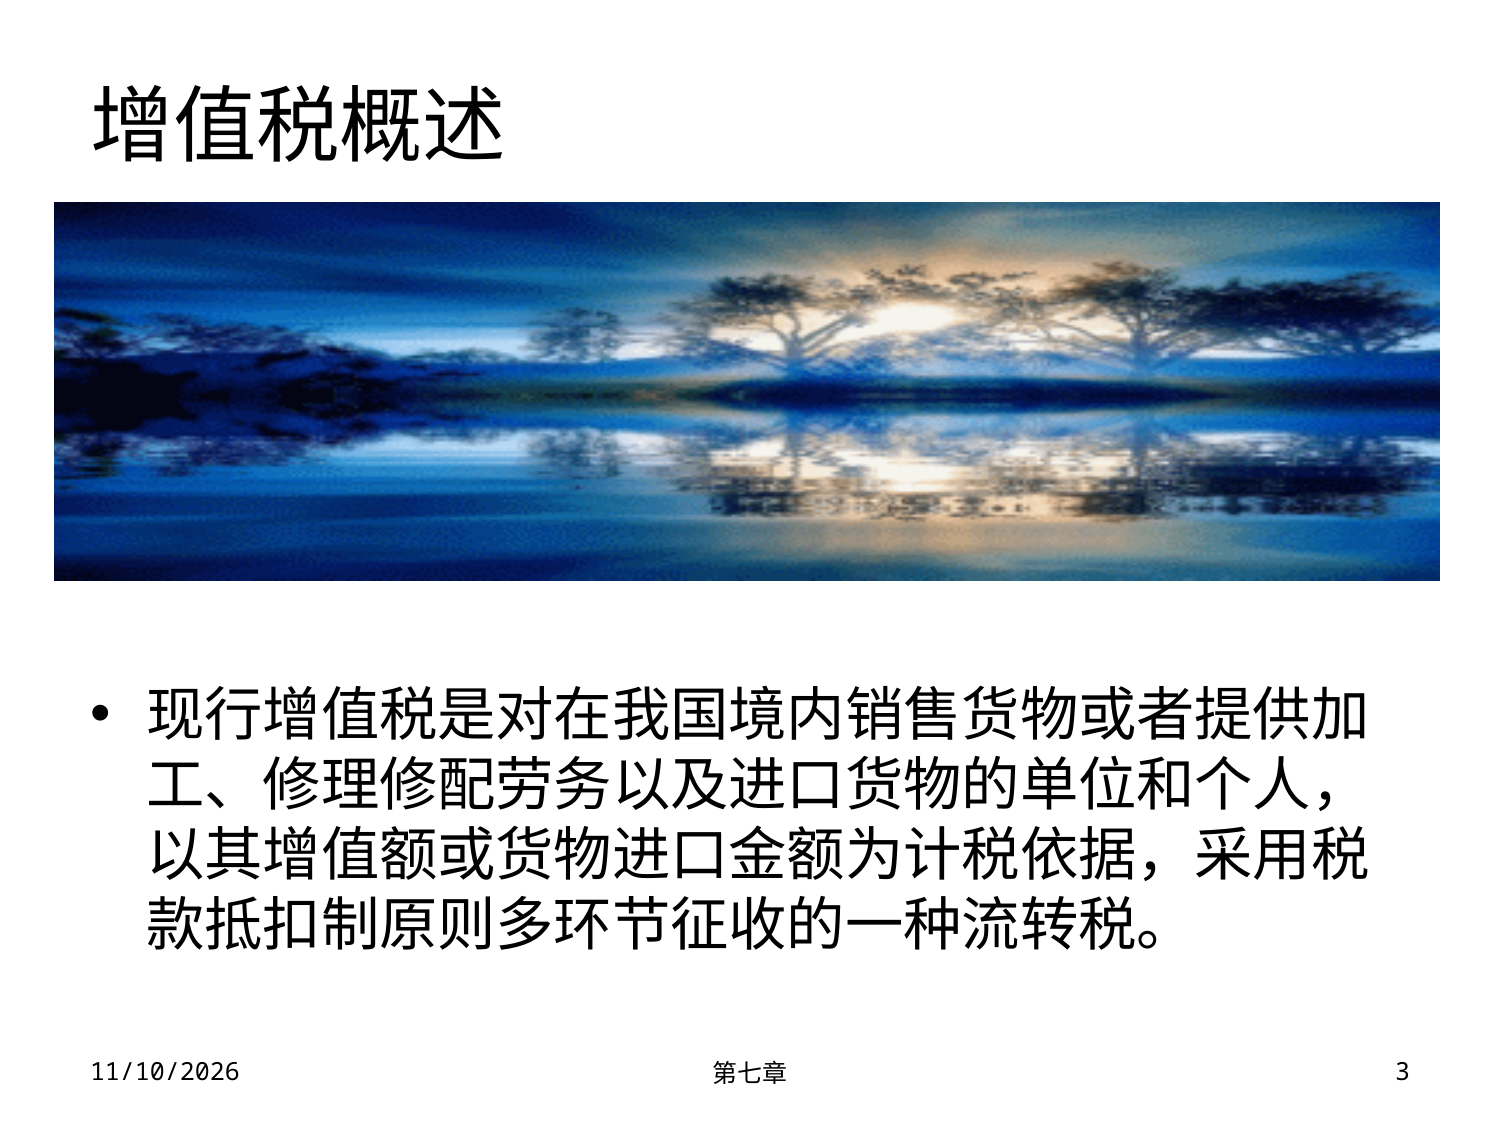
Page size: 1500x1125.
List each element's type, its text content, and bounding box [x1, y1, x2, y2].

list 现行增值税是对在我国境内销售货物或者提供加工、修理修配劳务以及进口货物的单位和个人，以其增值额或货物进口金额为计税依据，采用税款抵扣制原则多环节征收的一种流转税。 [74, 669, 1426, 1006]
slide_number 3 [1074, 1042, 1425, 1103]
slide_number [75, 1042, 425, 1103]
footer 第七章 [512, 1042, 988, 1103]
title 增值税概述 [74, 44, 1426, 200]
picture [53, 202, 1440, 582]
